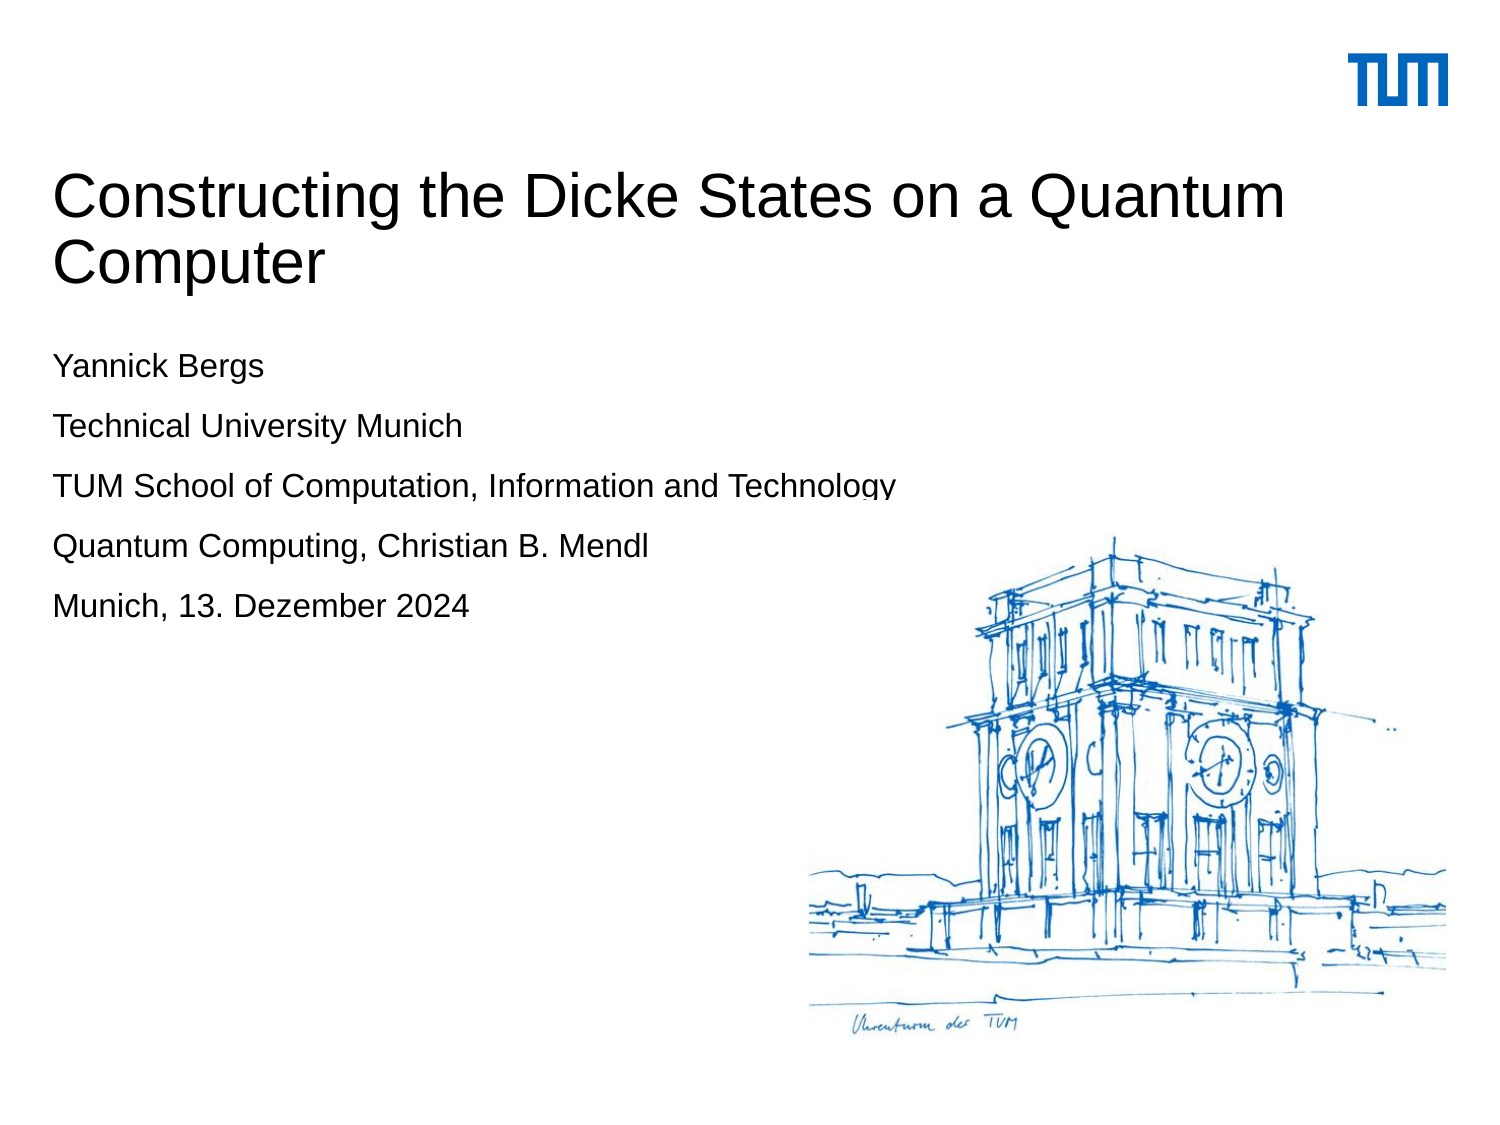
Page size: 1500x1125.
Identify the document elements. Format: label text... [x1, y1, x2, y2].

title Constructing the Dicke States on a Quantum Computer [52, 162, 1449, 298]
picture [807, 500, 1447, 1059]
list Yannick Bergs Technical University Munich TUM School of Computation, Information and Technology Quantum Computing, Christian B. Mendl Munich, 13. Dezember 2024 [52, 324, 1449, 534]
